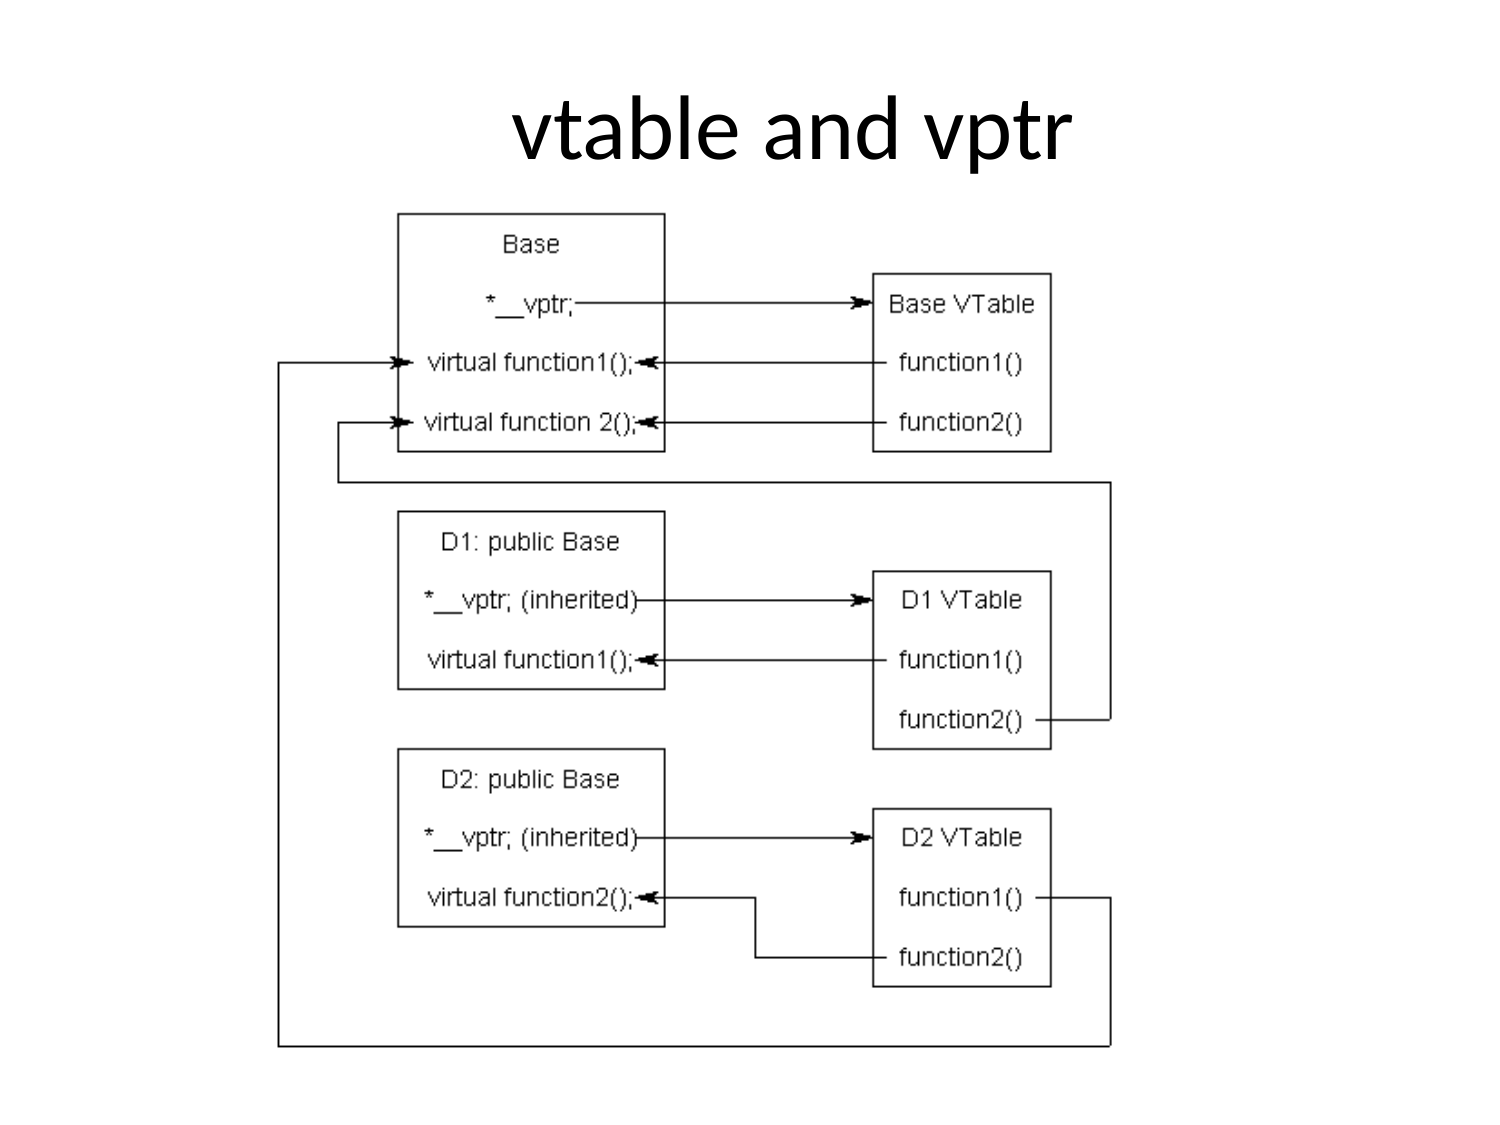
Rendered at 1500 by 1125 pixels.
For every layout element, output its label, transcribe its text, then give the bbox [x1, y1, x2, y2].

title vtable and vptr [162, 45, 1425, 200]
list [249, 199, 1141, 1075]
